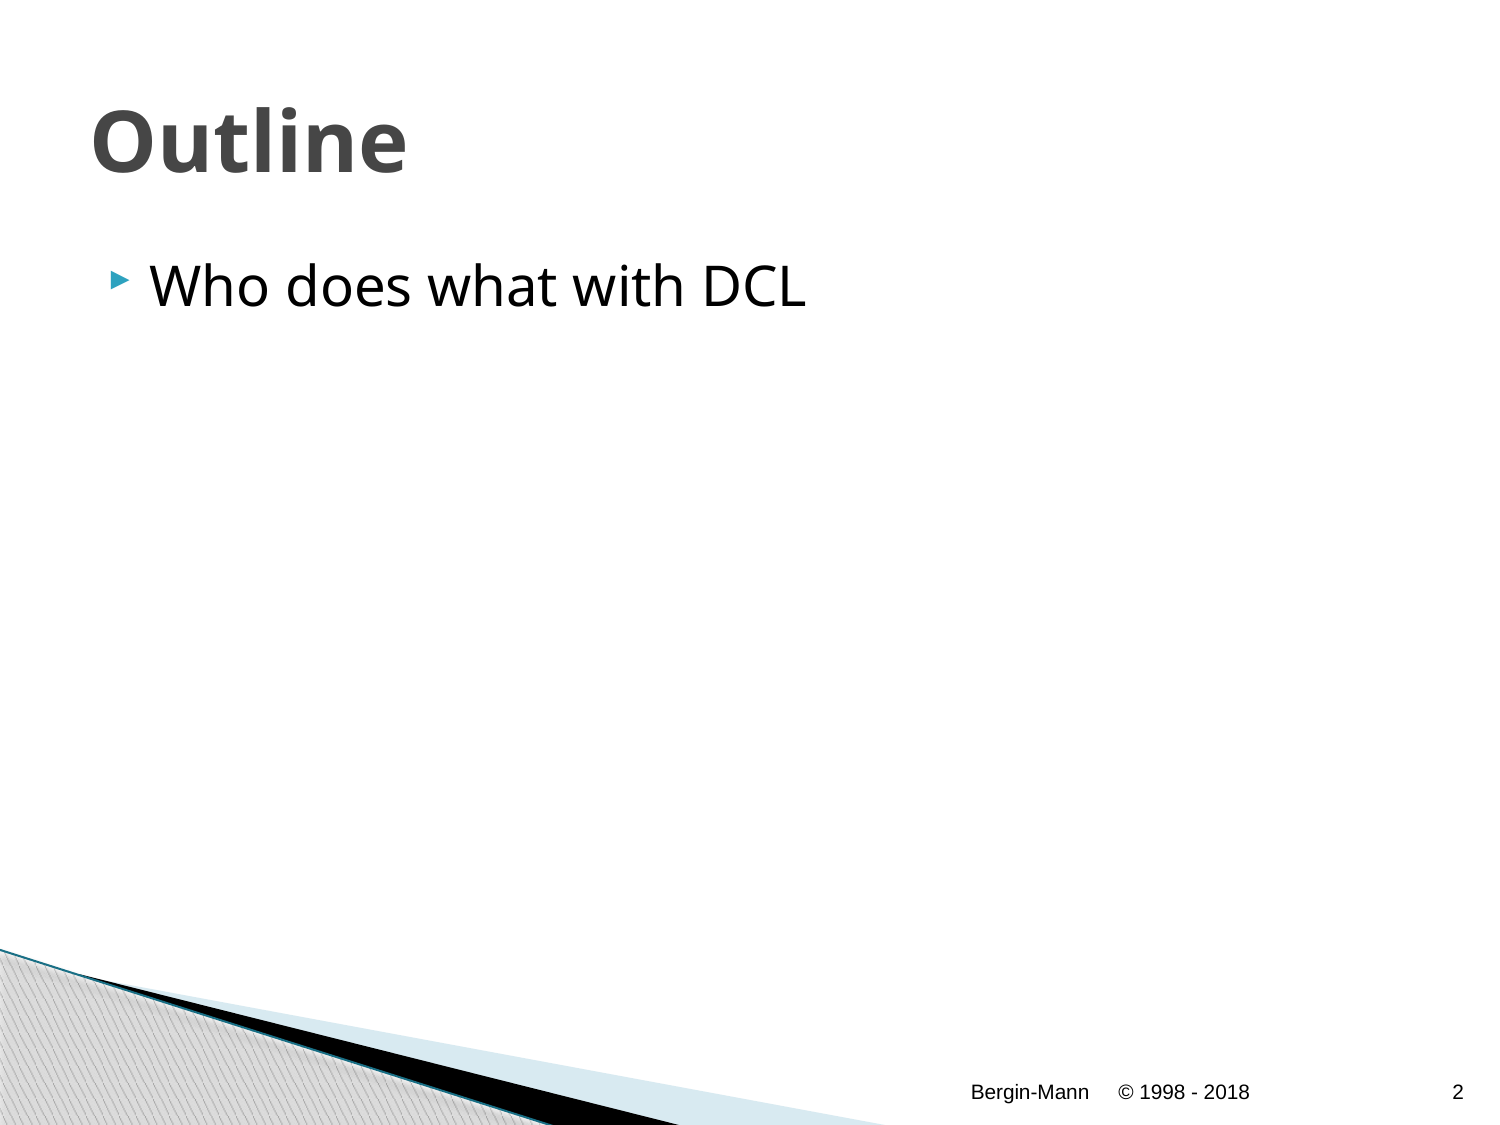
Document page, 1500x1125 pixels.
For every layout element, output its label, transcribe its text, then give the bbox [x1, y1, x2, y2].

list Who does what with DCL [75, 243, 1425, 986]
footer Bergin-Mann [718, 1051, 1105, 1112]
slide_number © 1998 - 2018 [1105, 1051, 1418, 1112]
title Outline [75, 45, 1425, 233]
slide_number 2 [1418, 1051, 1479, 1112]
